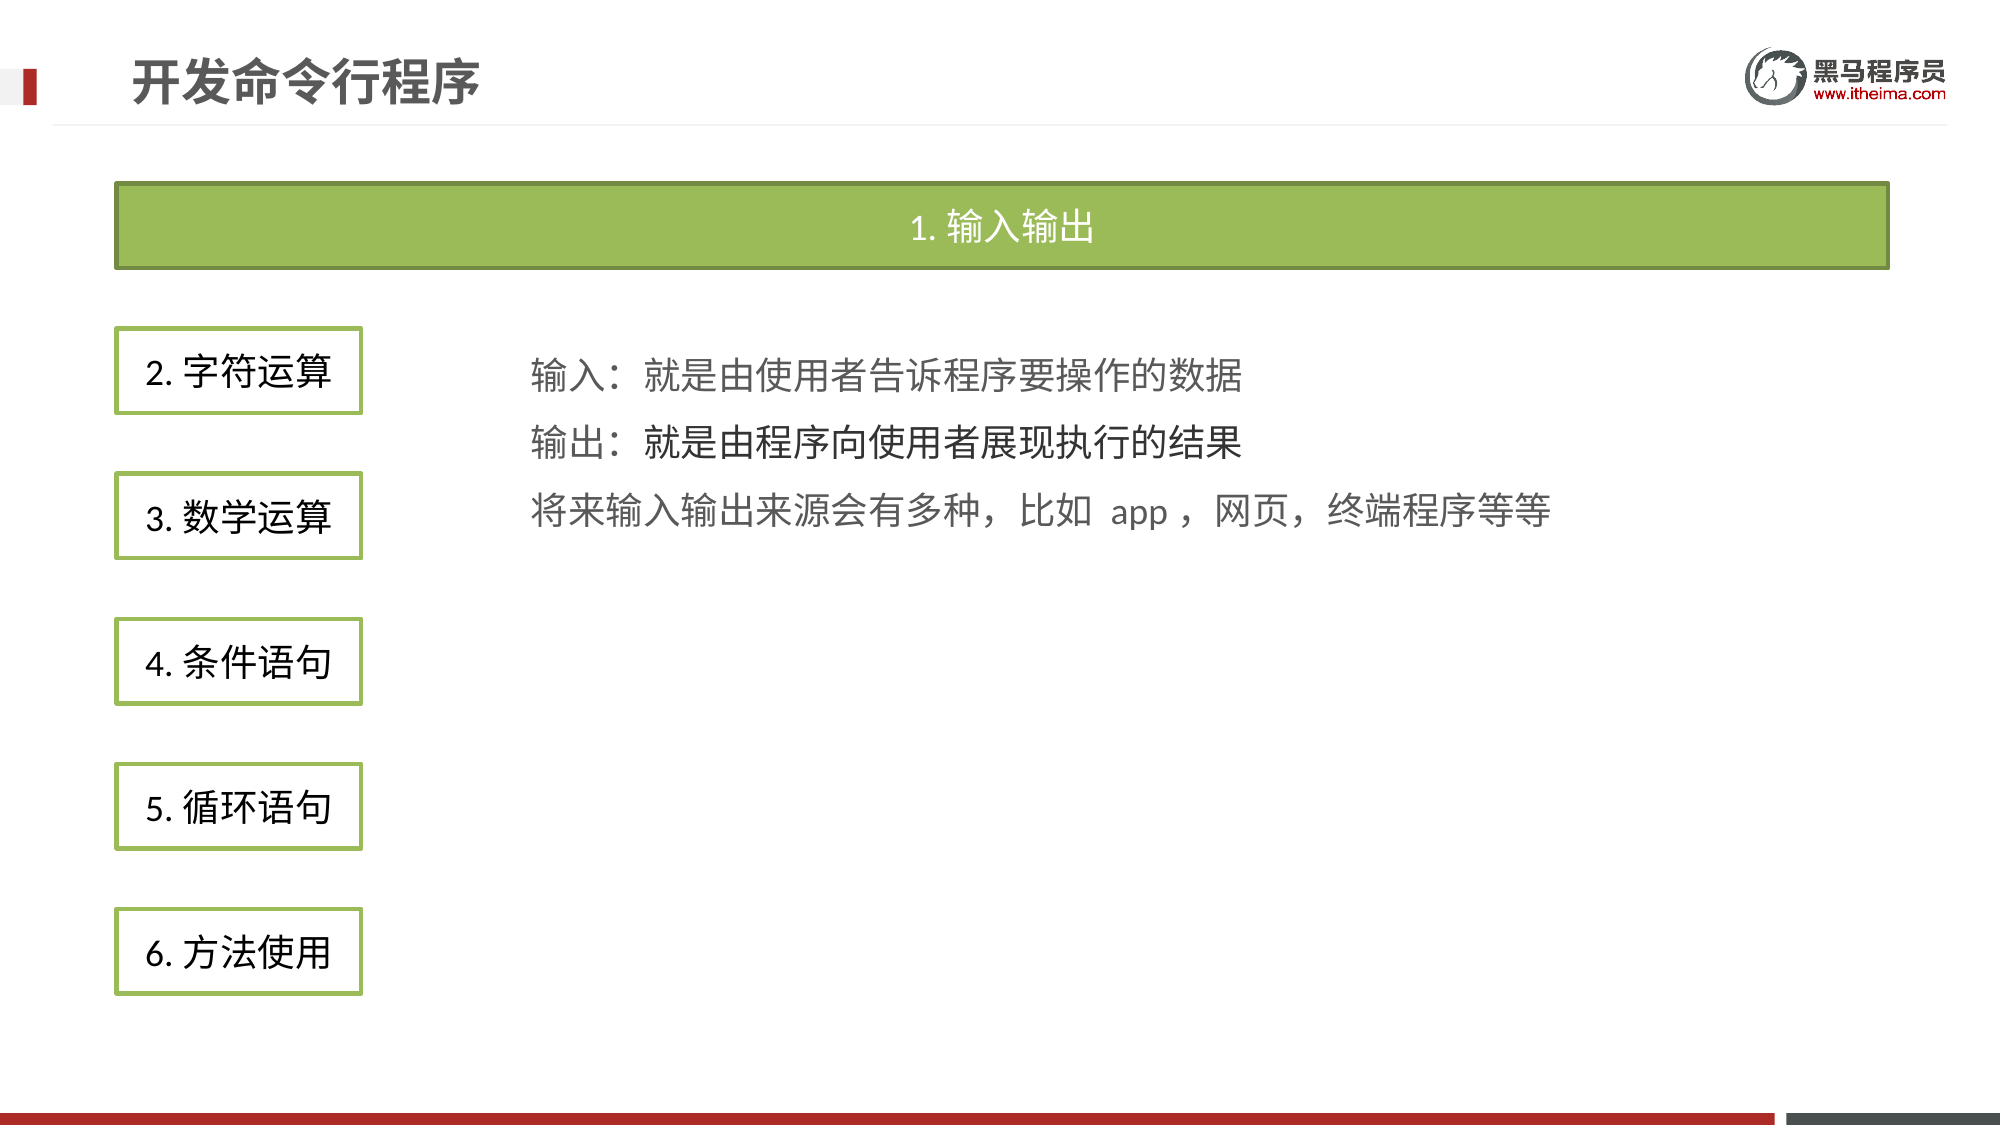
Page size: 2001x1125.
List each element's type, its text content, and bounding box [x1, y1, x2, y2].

text_box 2.字符运算 [114, 326, 363, 415]
text_box 5.循环语句 [114, 762, 363, 851]
title 开发命令行程序 [116, 38, 1556, 124]
picture [1744, 46, 1946, 106]
text_box 3.数学运算 [114, 471, 363, 560]
text_box 1.输入输出 [114, 181, 1890, 270]
text_box 6.方法使用 [114, 907, 363, 996]
text_box 4.条件语句 [114, 617, 363, 706]
text_box 输入：就是由使用者告诉程序要操作的数据 输出：就是由程序向使用者展现执行的结果 将来输入输出来源会有多种，比如 app，网页，终端程序等等 [515, 321, 1711, 539]
